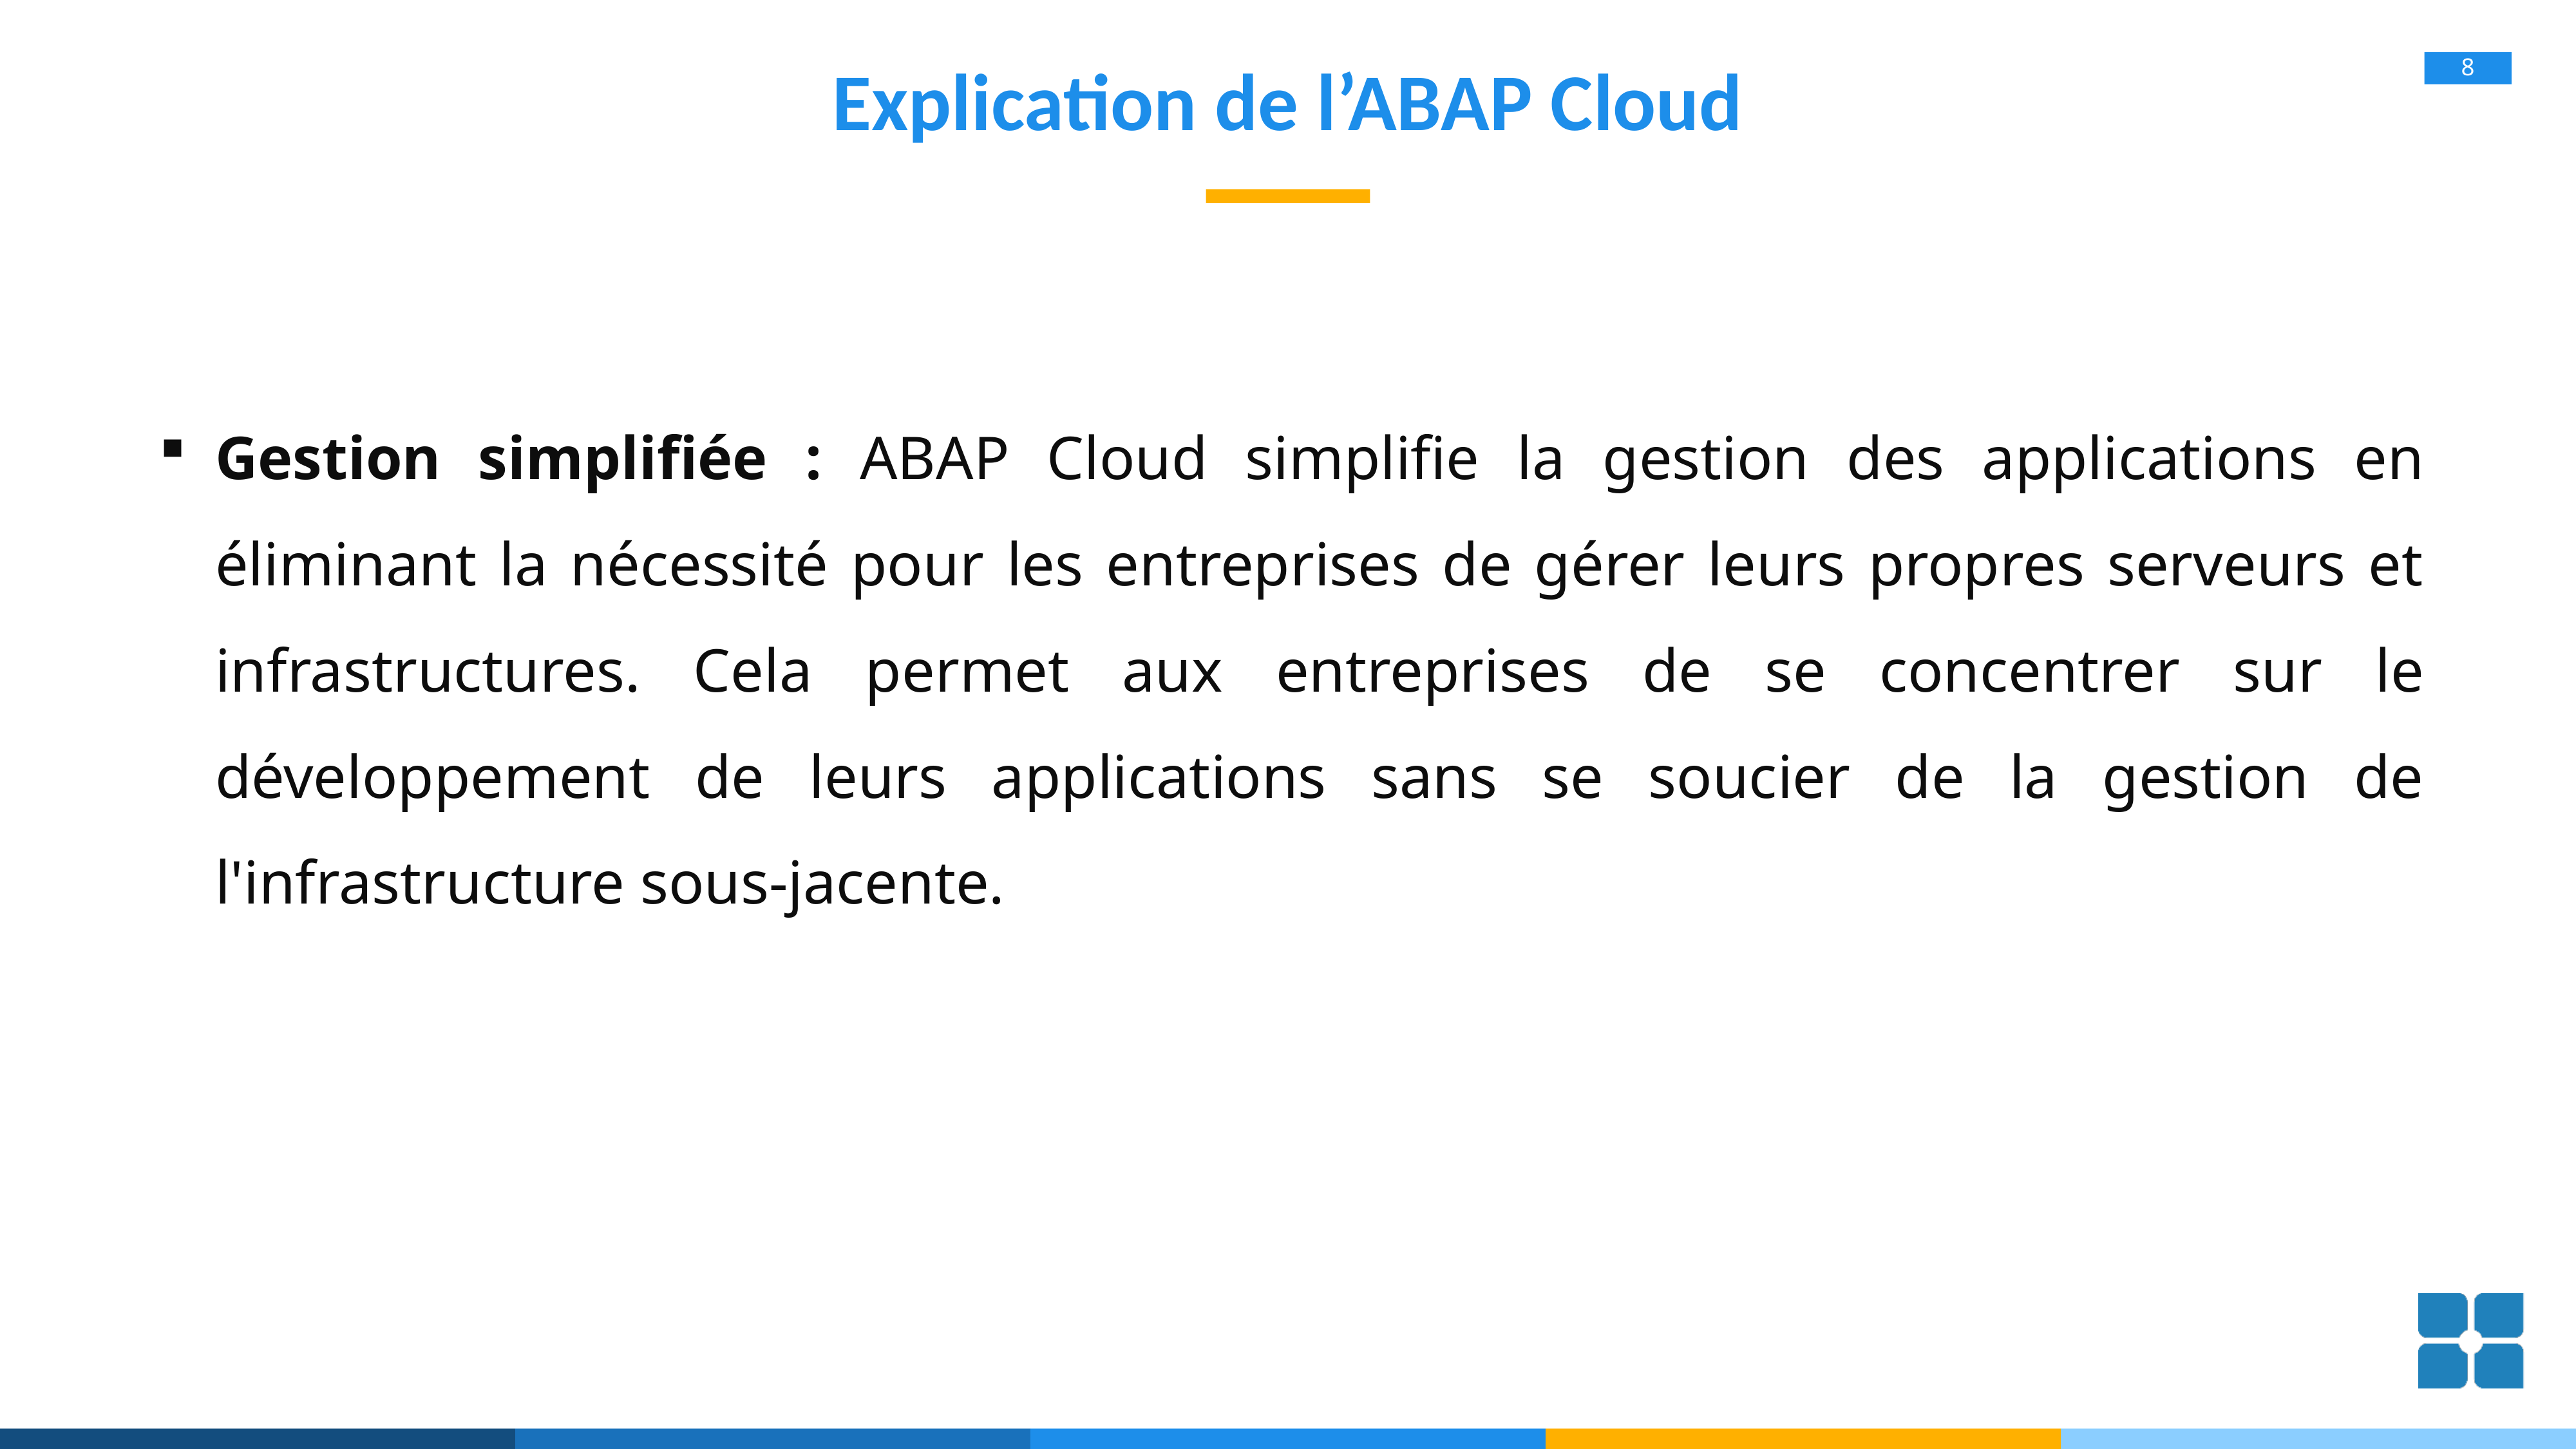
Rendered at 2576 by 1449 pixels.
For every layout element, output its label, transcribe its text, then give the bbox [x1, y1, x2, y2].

list Gestion simplifiée : ABAP Cloud simplifie la gestion des applications en éliminant la nécessité pour les entreprises de gérer leurs propres serveurs et infrastructures. Cela permet aux entreprises de se concentrer sur le développement de leurs applications sans se soucier de la gestion de l'infrastructure sous-jacente. [128, 354, 2457, 1212]
picture [2418, 1293, 2533, 1388]
title Explication de l’ABAP Cloud [0, 0, 2576, 196]
